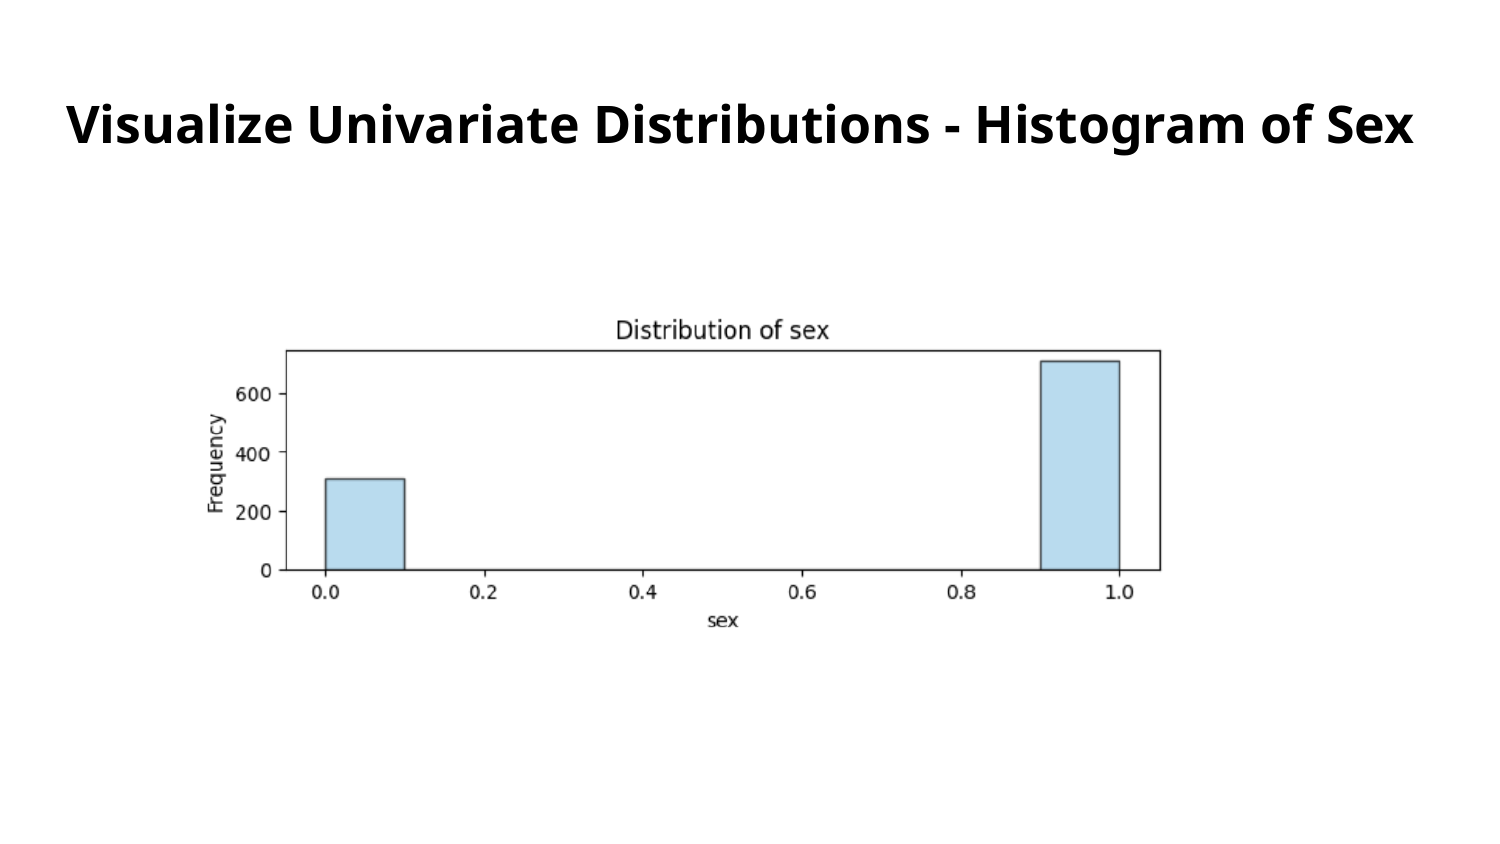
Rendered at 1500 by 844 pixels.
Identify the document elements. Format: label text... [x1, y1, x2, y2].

title Visualize Univariate Distributions - Histogram of Sex [51, 72, 1449, 176]
picture [192, 294, 1169, 644]
